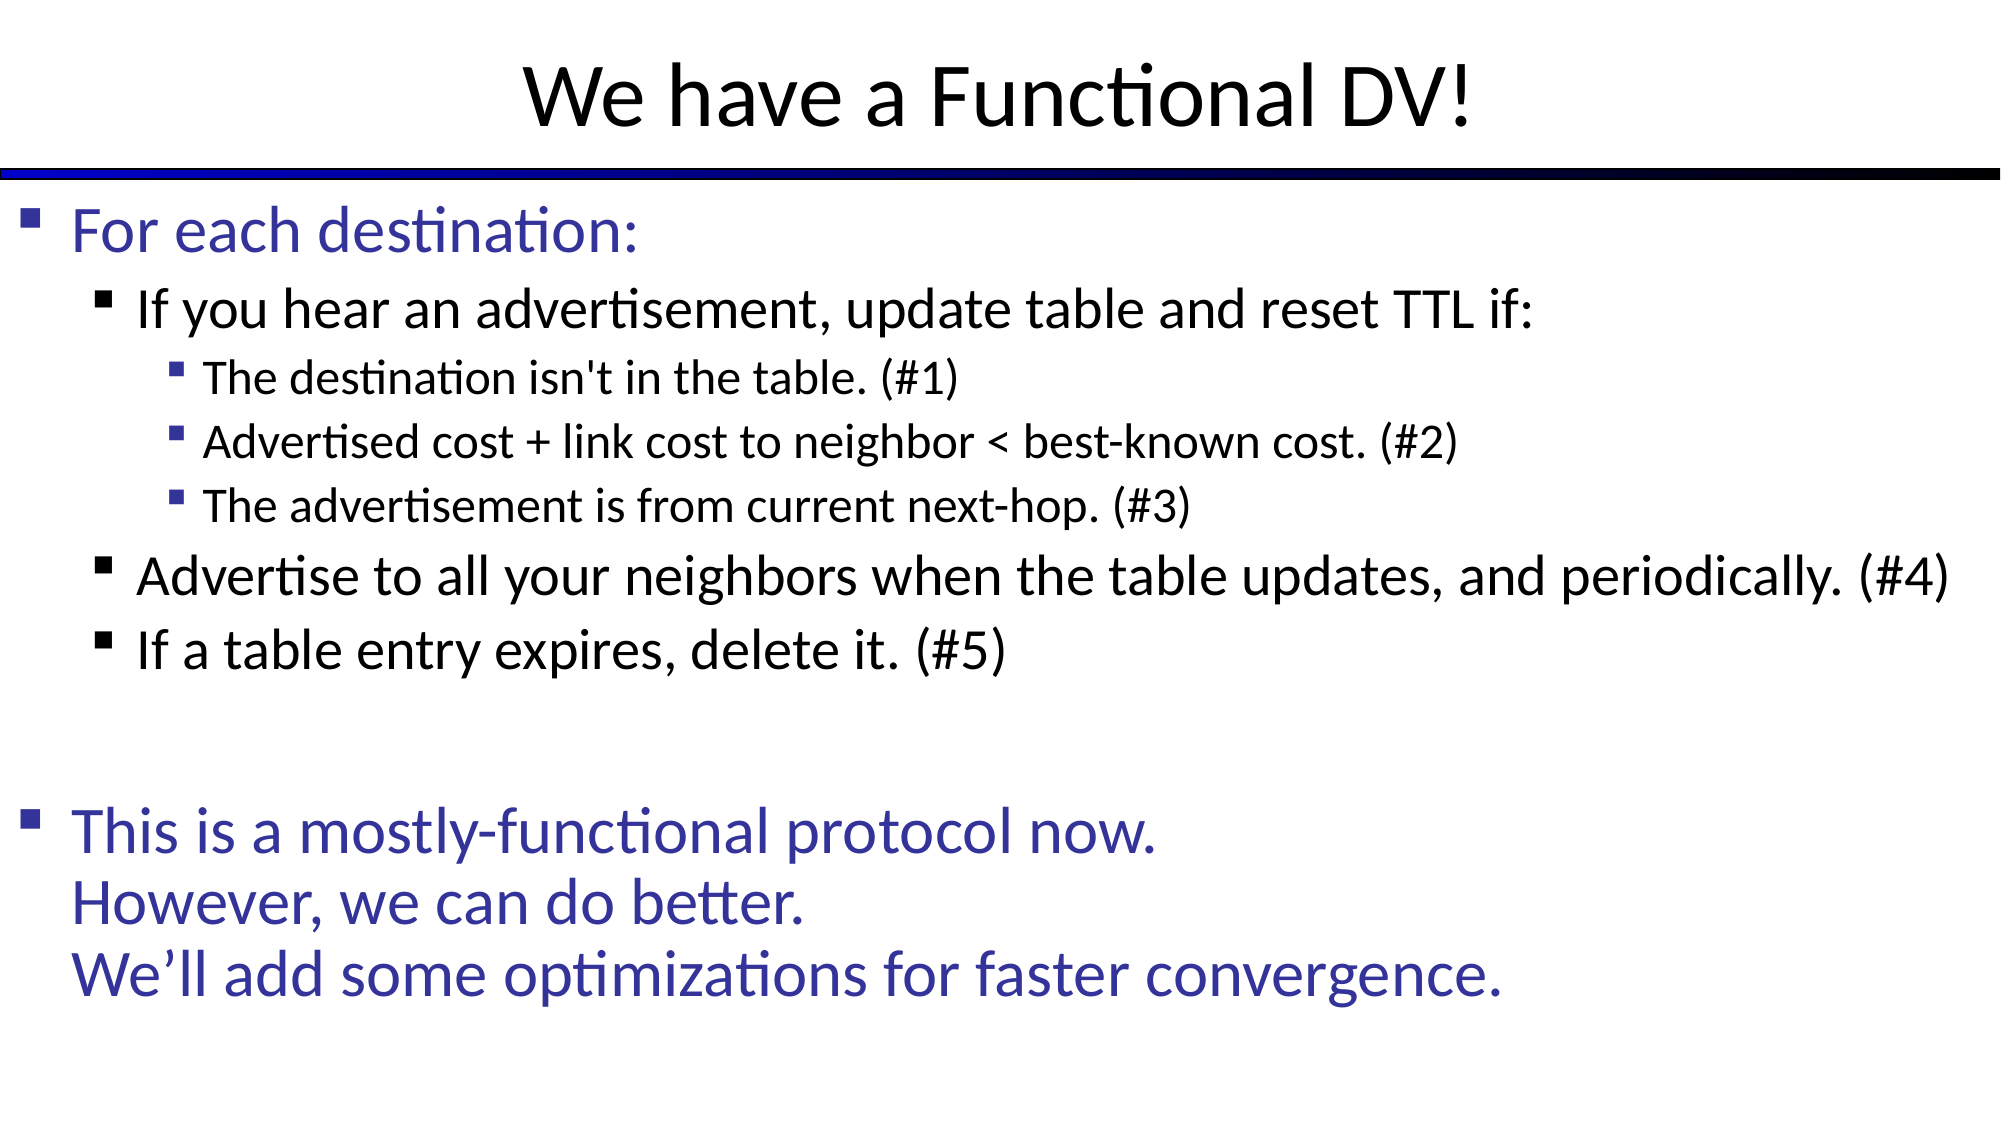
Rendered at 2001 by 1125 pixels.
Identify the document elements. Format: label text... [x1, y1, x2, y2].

title We have a Functional DV! [0, 0, 2000, 184]
list For each destination: If you hear an advertisement, update table and reset TTL if: The destination isn't in the table. (#1) Advertised cost + link cost to neighbor < best-known cost. (#2) The advertisement is from current next-hop. (#3) Advertise to all your neighbors when the table updates, and periodically. (#4) If a table entry expires, delete it. (#5) This is a mostly-functional protocol now. However, we can do better. We’ll add some optimizations for faster convergence. [0, 187, 1988, 1059]
